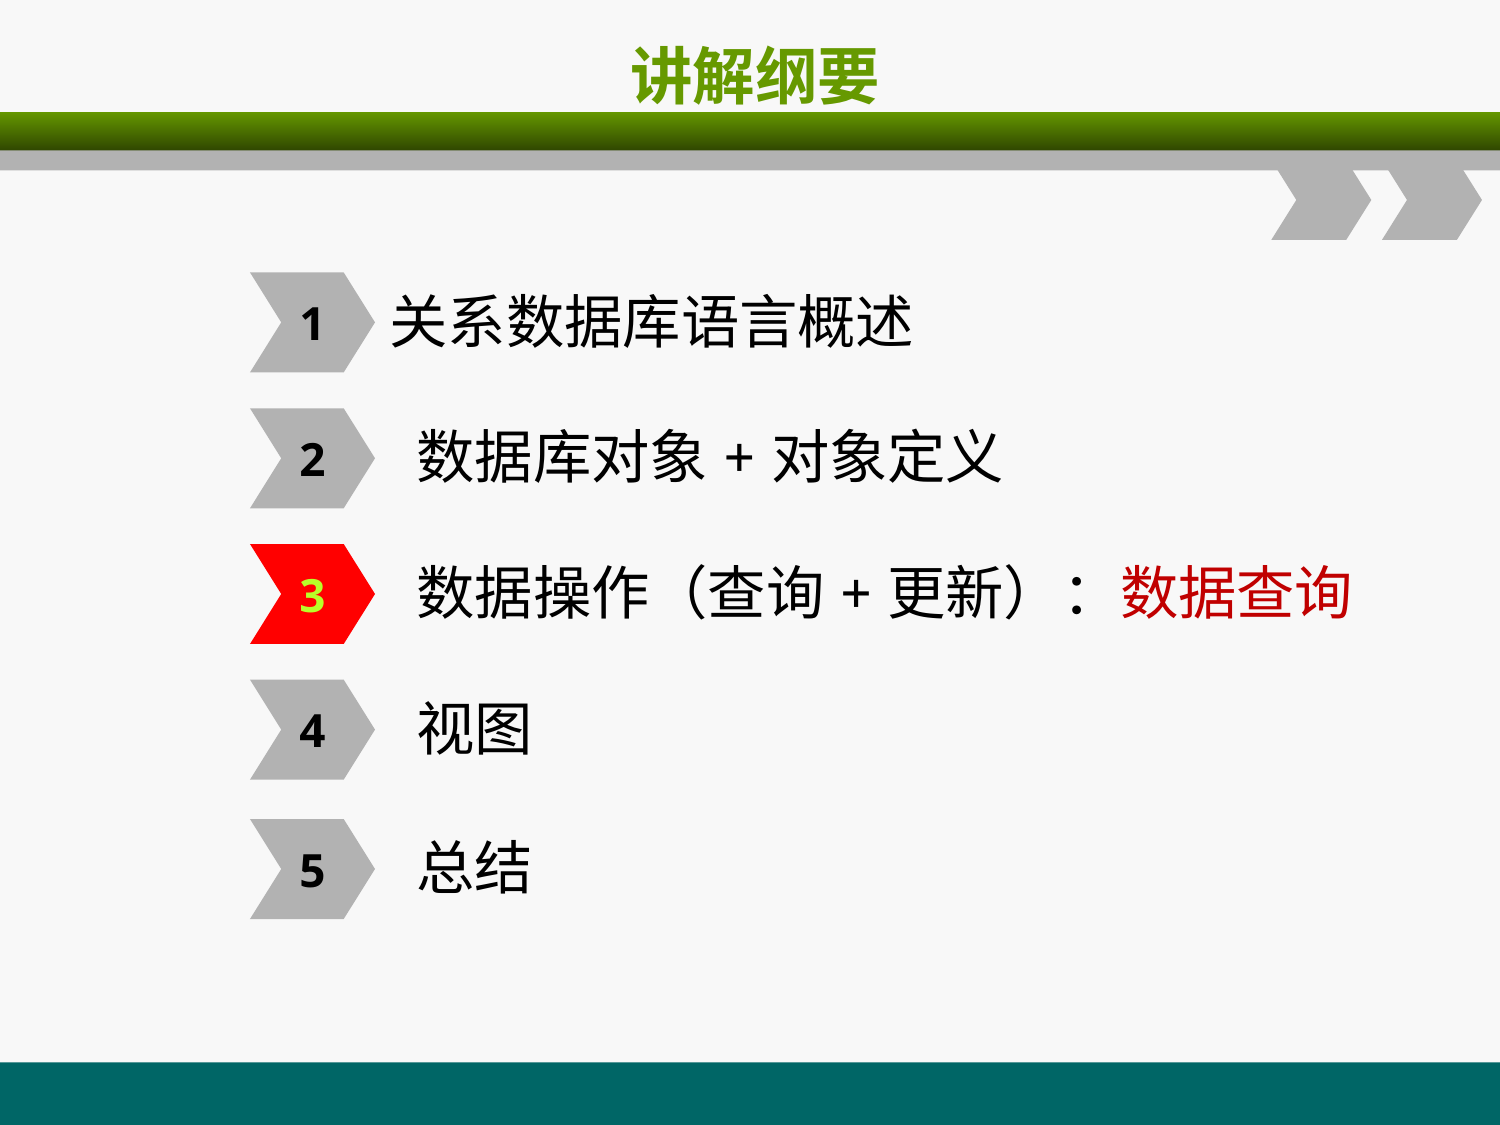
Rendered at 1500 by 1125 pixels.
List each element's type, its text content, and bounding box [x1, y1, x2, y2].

text_box 4 [249, 679, 376, 780]
text_box 1 [249, 272, 376, 373]
text_box 2 [249, 408, 376, 509]
text_box 数据库对象+对象定义 [374, 411, 1263, 500]
text_box 总结 [374, 822, 1263, 911]
text_box 关系数据库语言概述 [374, 275, 1263, 364]
text_box 3 [249, 544, 376, 644]
text_box 视图 [374, 683, 1263, 771]
text_box 数据操作（查询+更新）：数据查询 [375, 547, 1358, 636]
text_box 5 [249, 819, 376, 920]
title 讲解纲要 [80, 24, 1431, 125]
